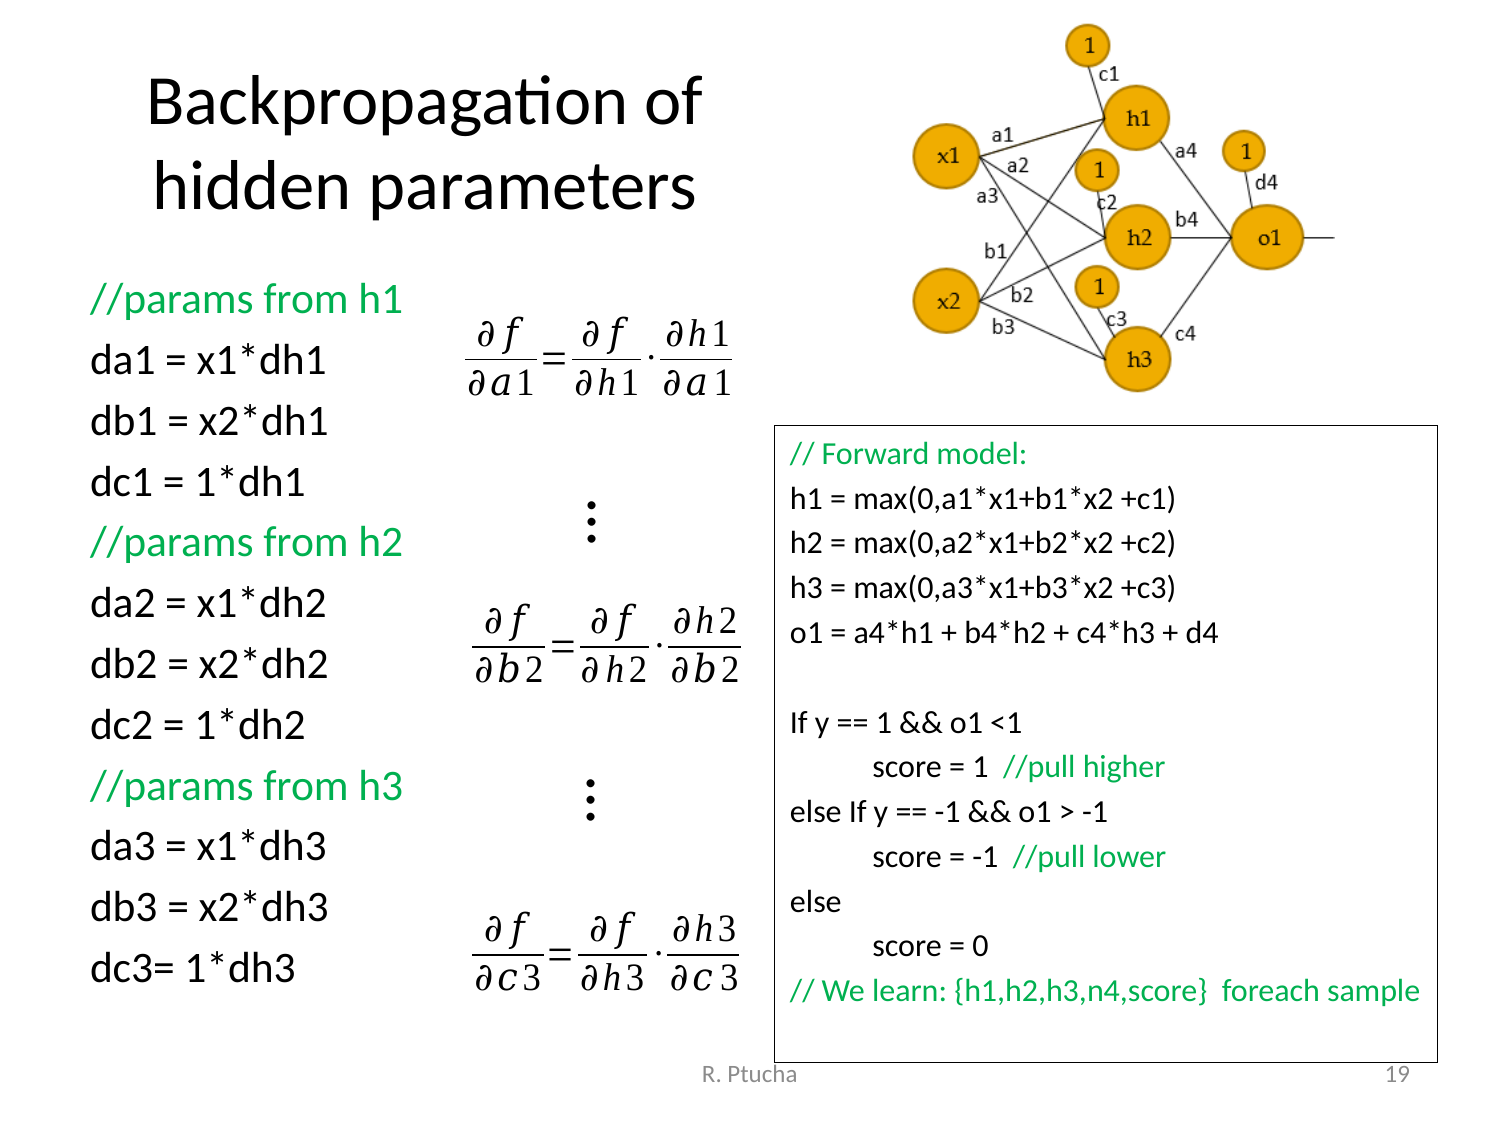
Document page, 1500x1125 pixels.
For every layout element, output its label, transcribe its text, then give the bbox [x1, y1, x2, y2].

list //params from h1 da1 = x1*dh1 db1 = x2*dh1 dc1 = 1*dh1 //params from h2 da2 = x1*dh2 db2 = x2*dh2 dc2 = 1*dh2 //params from h3 da3 = x1*dh3 db3 = x2*dh3 dc3= 1*dh3 [75, 262, 700, 1005]
title Backpropagation of hidden parameters [75, 45, 775, 233]
picture [902, 11, 1335, 396]
text_box … [567, 484, 663, 561]
text_box // Forward model: h1 = max(0,a1*x1+b1*x2 +c1) h2 = max(0,a2*x1+b2*x2 +c2) h3 = max(0,a3*x1+b3*x2 +c3) o1 = a4*h1 + b4*h2 + c4*h3 + d4 If y == 1 && o1 <1 score = 1 //pull higher else If y == -1 && o1 > -1 score = -1 //pull lower else score = 0 // We learn: {h1,h2,h3,n4,score} foreach sample [774, 425, 1438, 1063]
slide_number 19 [1074, 1063, 1425, 1103]
footer R. Ptucha [512, 1042, 988, 1103]
text_box … [566, 762, 662, 839]
